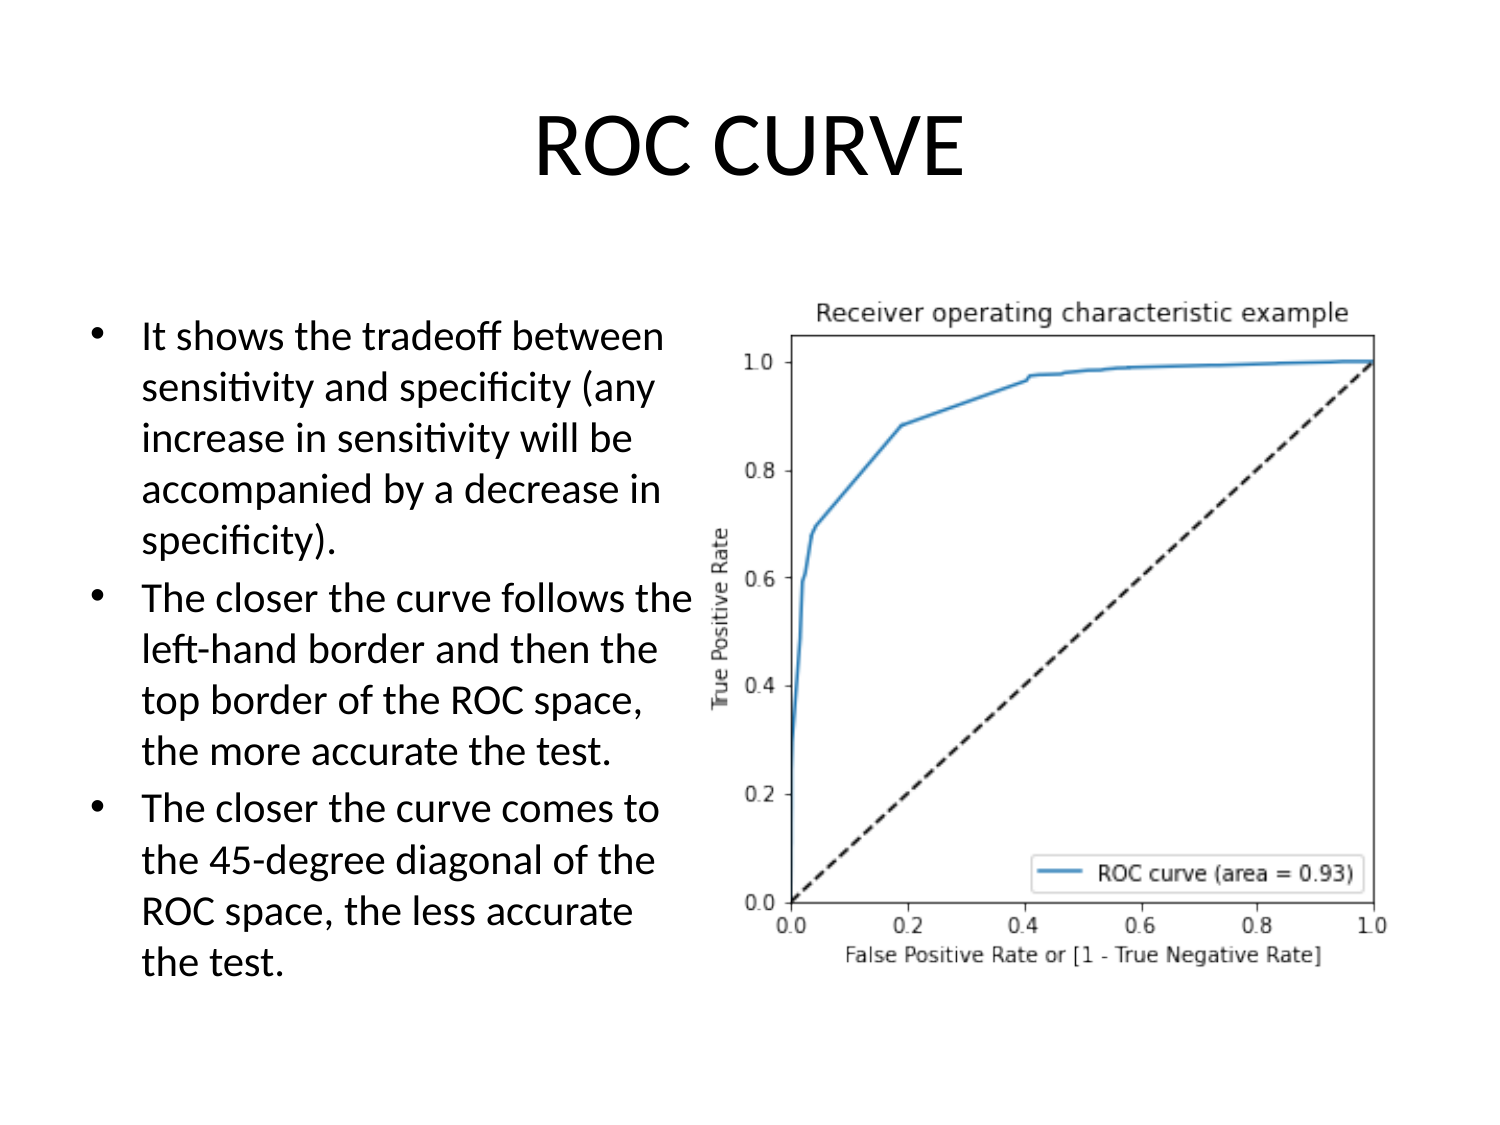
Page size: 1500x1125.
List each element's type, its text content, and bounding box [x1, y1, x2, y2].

title ROC CURVE [75, 45, 1425, 233]
picture [699, 287, 1405, 982]
list It shows the tradeoff between sensitivity and specificity (any increase in sensitivity will be accompanied by a decrease in specificity). The closer the curve follows the left-hand border and then the top border of the ROC space, the more accurate the test. The closer the curve comes to the 45-degree diagonal of the ROC space, the less accurate the test. [75, 299, 713, 1005]
